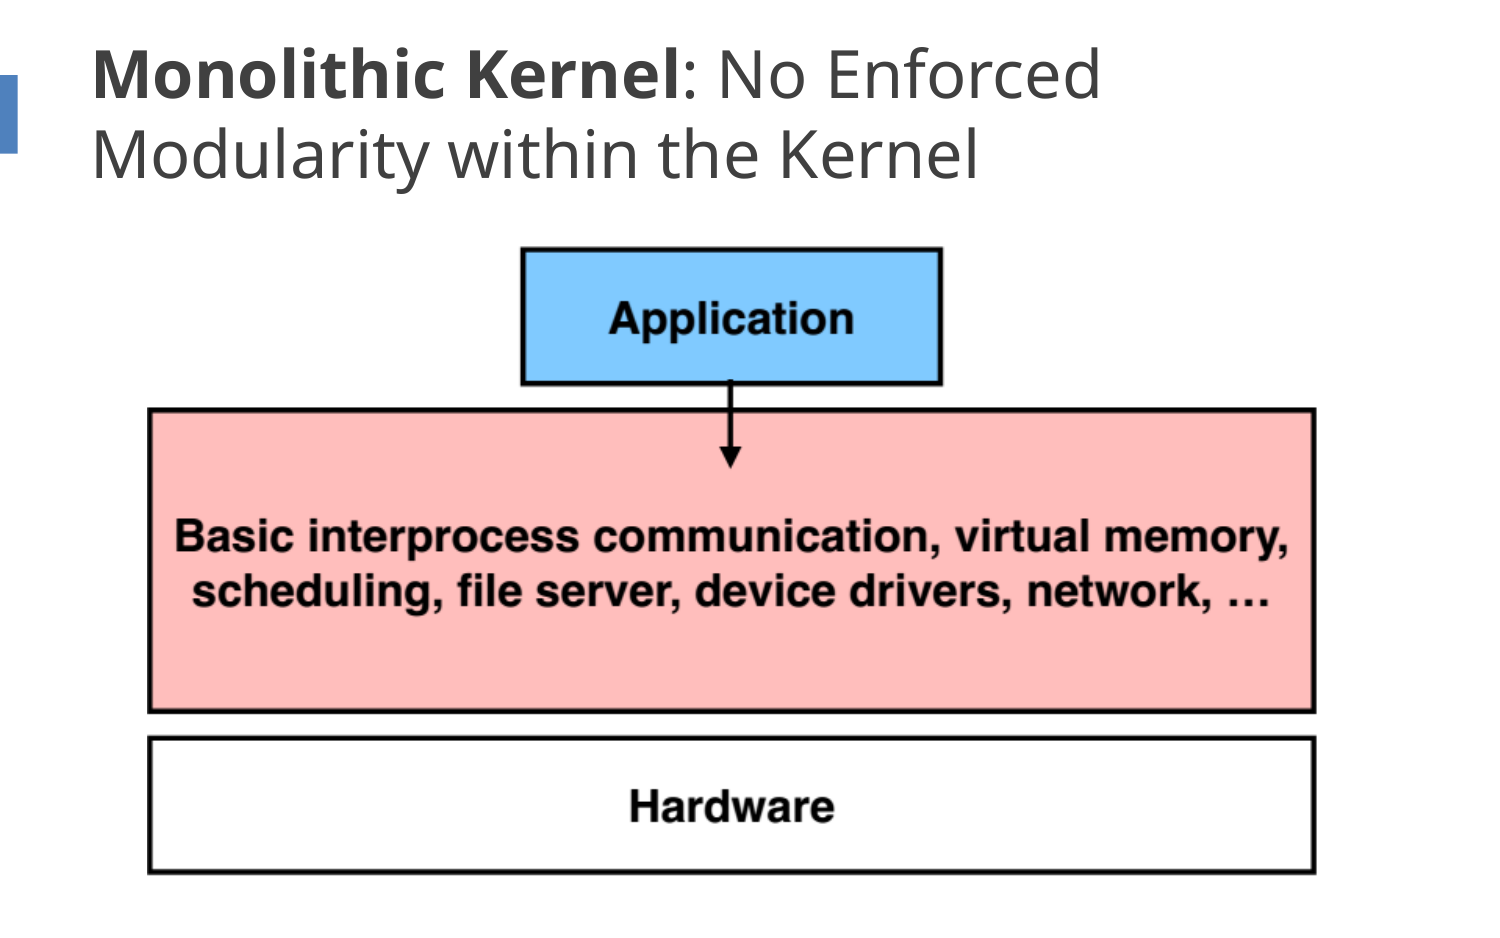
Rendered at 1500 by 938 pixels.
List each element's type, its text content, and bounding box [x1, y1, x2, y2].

picture [147, 220, 1320, 878]
title Monolithic Kernel: No Enforced Modularity within the Kernel [75, 37, 1425, 186]
